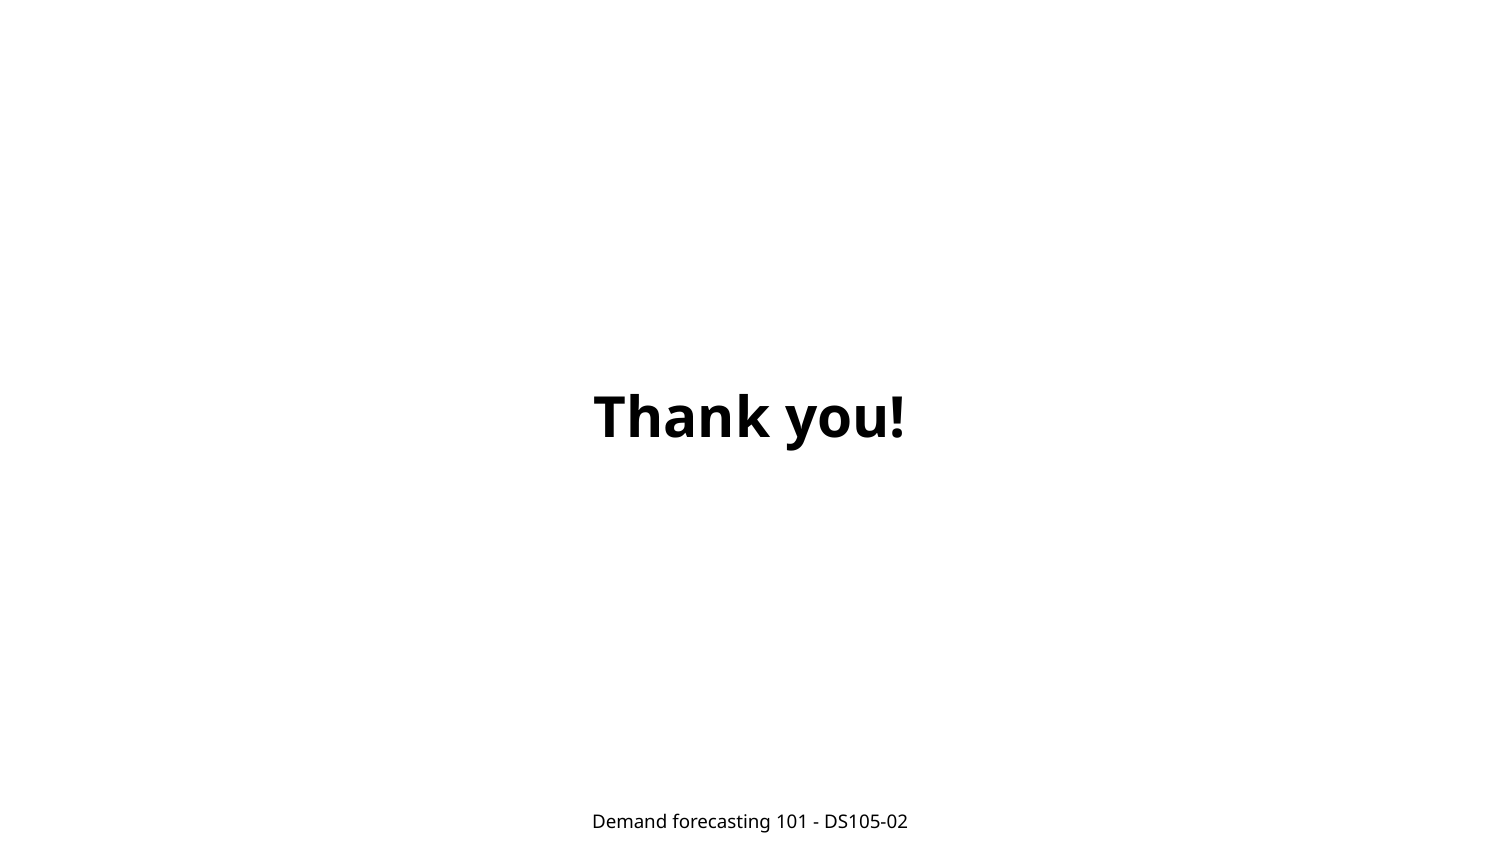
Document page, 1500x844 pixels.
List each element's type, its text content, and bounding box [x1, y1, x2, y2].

title Thank you! [50, 365, 1450, 461]
text_box Demand forecasting 101 - DS105-02 [510, 798, 990, 844]
